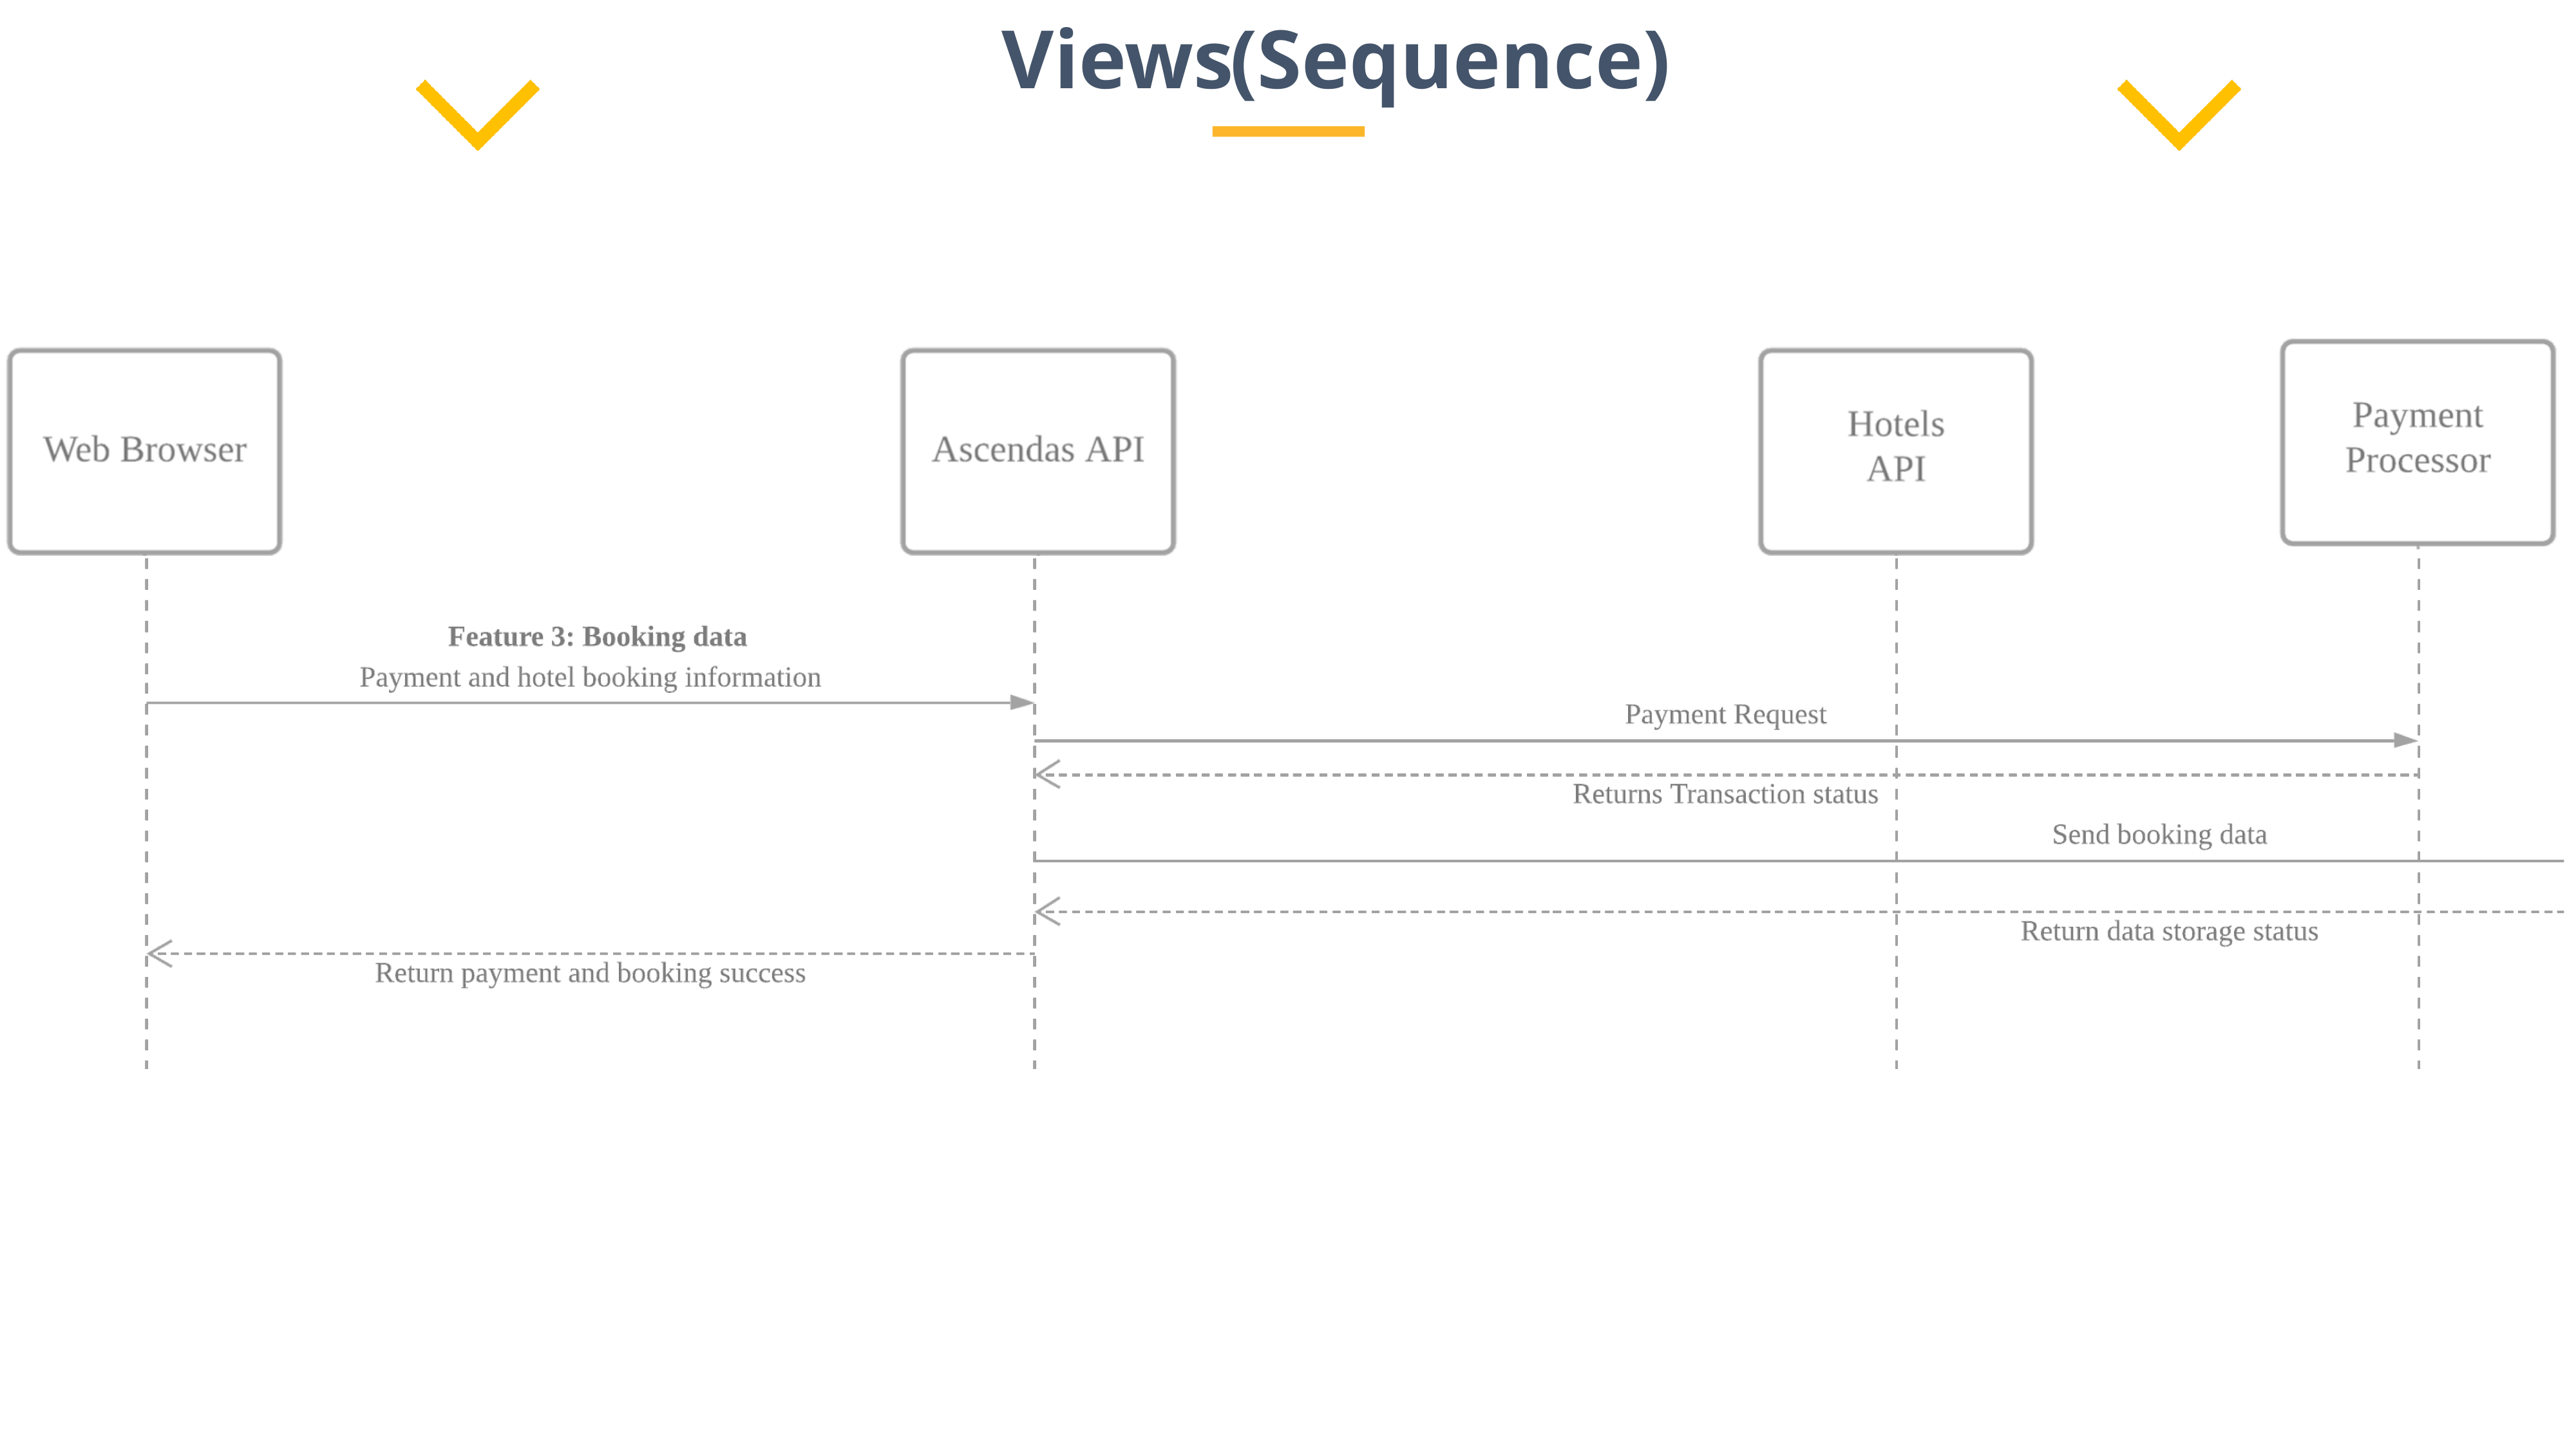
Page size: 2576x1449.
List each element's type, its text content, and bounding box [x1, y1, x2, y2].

picture [0, 344, 2564, 1229]
text_box (Sequence) [1220, 3, 1681, 109]
picture [2074, 10, 2284, 220]
picture [2271, 337, 2564, 550]
text_box Views [992, 3, 1220, 109]
picture [372, 10, 583, 220]
text_box [1212, 126, 1365, 137]
